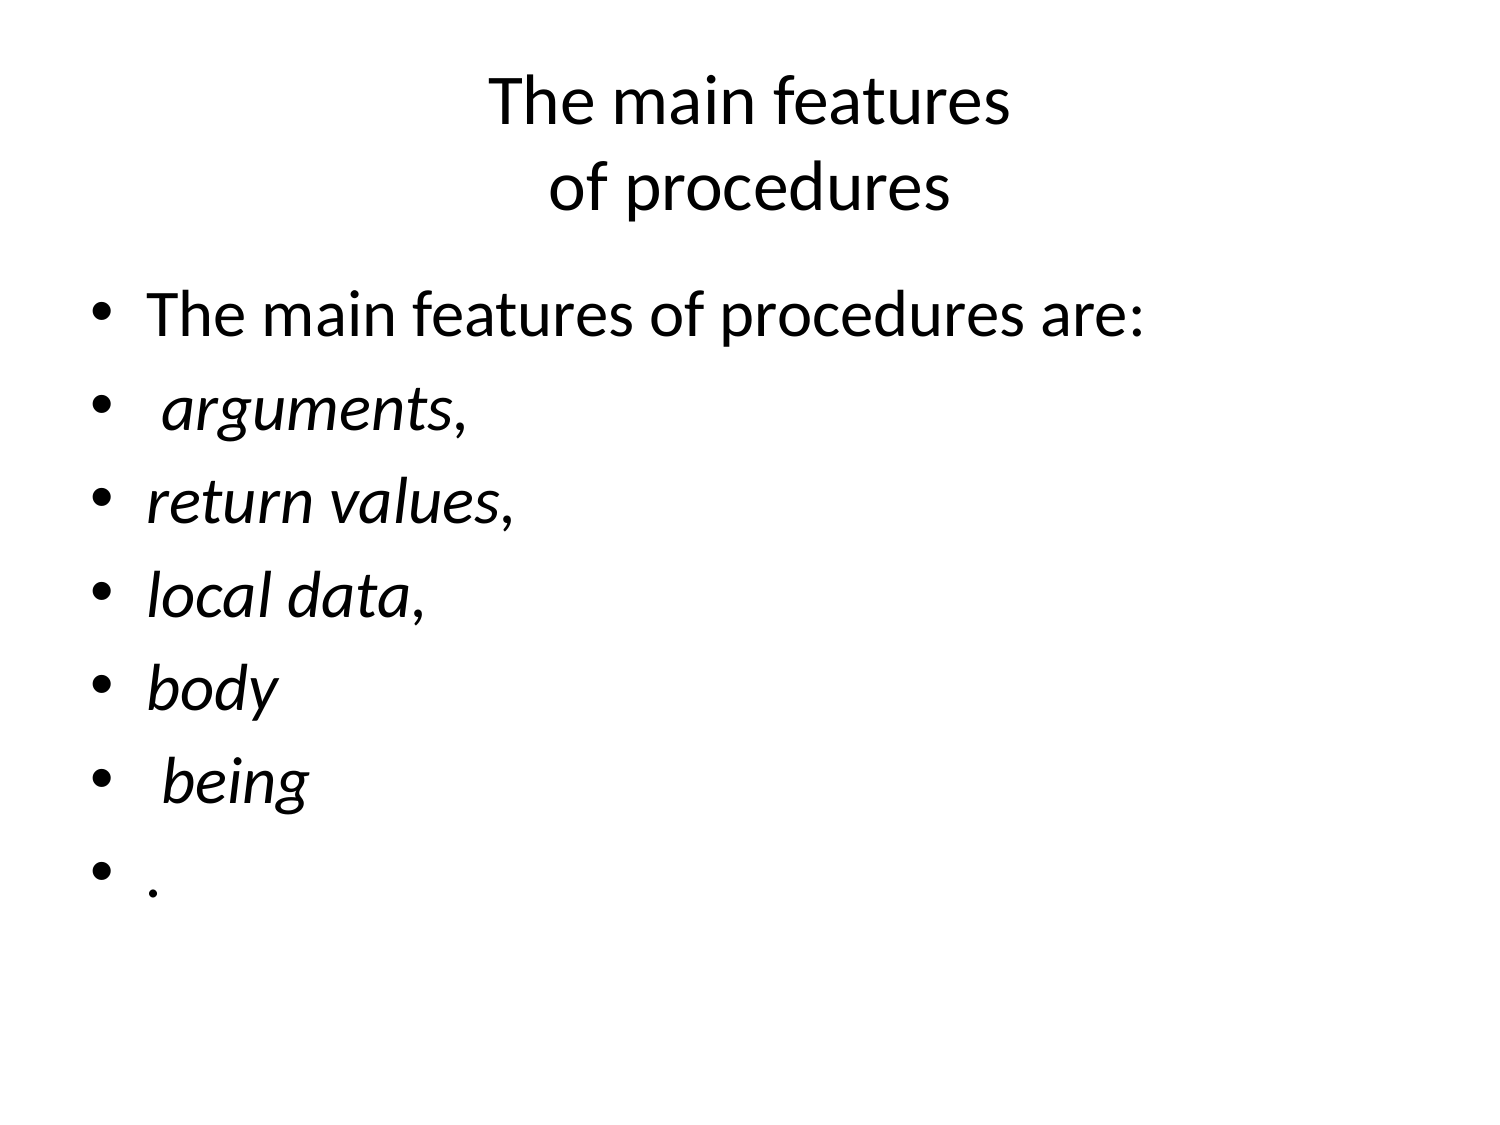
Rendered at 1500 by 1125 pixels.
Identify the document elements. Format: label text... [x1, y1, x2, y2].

list The main features of procedures are: arguments, return values, local data, body being . [75, 262, 1425, 1005]
title The main features of procedures [75, 45, 1425, 233]
